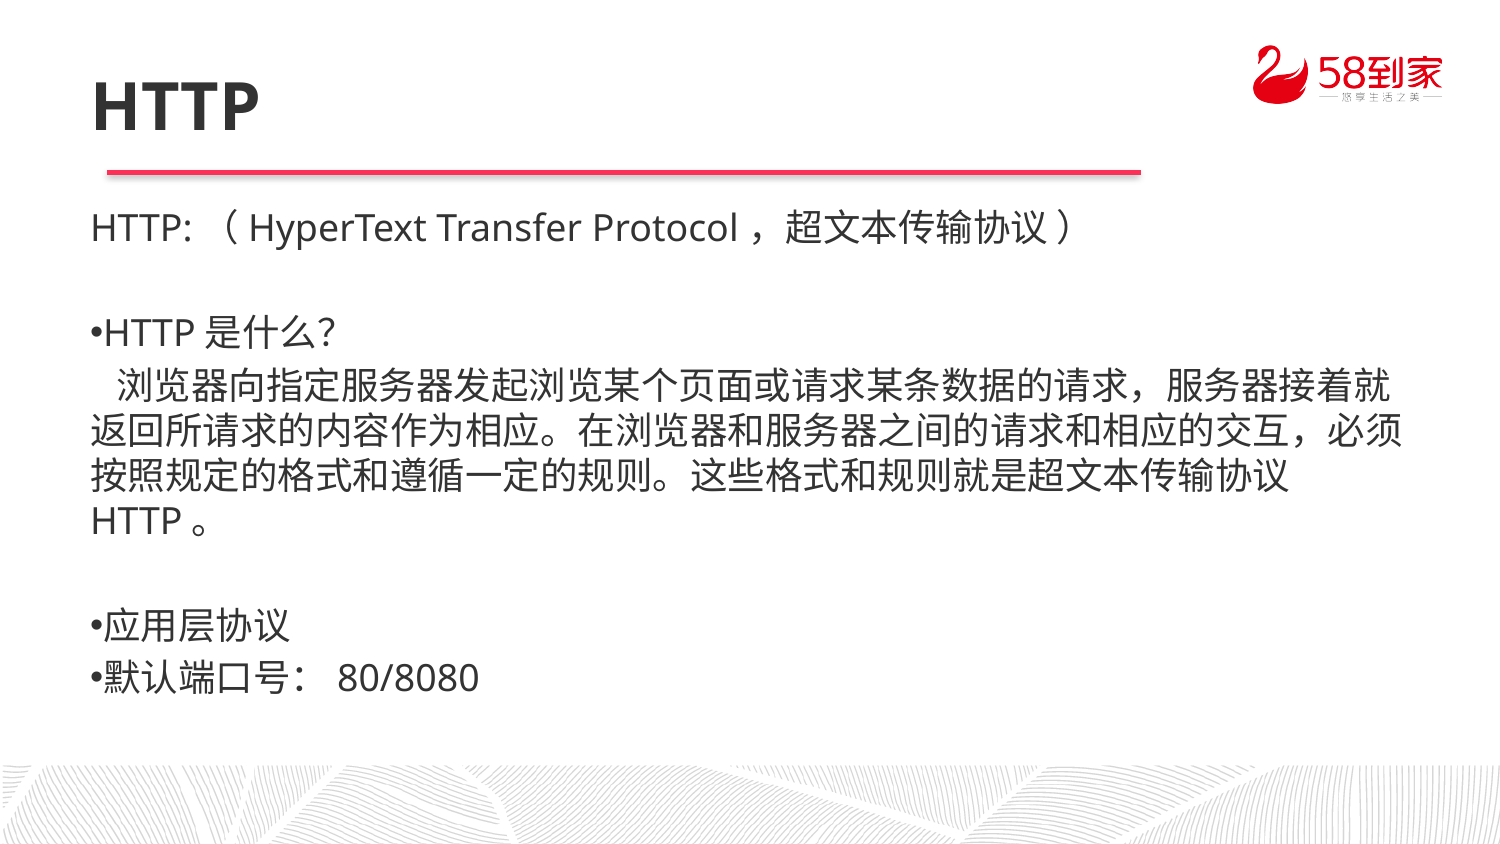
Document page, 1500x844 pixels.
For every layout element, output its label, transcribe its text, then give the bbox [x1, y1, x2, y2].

title HTTP [75, 33, 1139, 175]
list HTTP:（HyperText Transfer Protocol，超文本传输协议 ） HTTP是什么？ 浏览器向指定服务器发起浏览某个页面或请求某条数据的请求，服务器接着就返回所请求的内容作为相应。在浏览器和服务器之间的请求和相应的交互，必须按照规定的格式和遵循一定的规则。这些格式和规则就是超文本传输协议HTTP。 应用层协议 默认端口号：80/8080 [75, 196, 1425, 754]
picture [1249, 40, 1447, 109]
picture [2, 765, 1500, 844]
